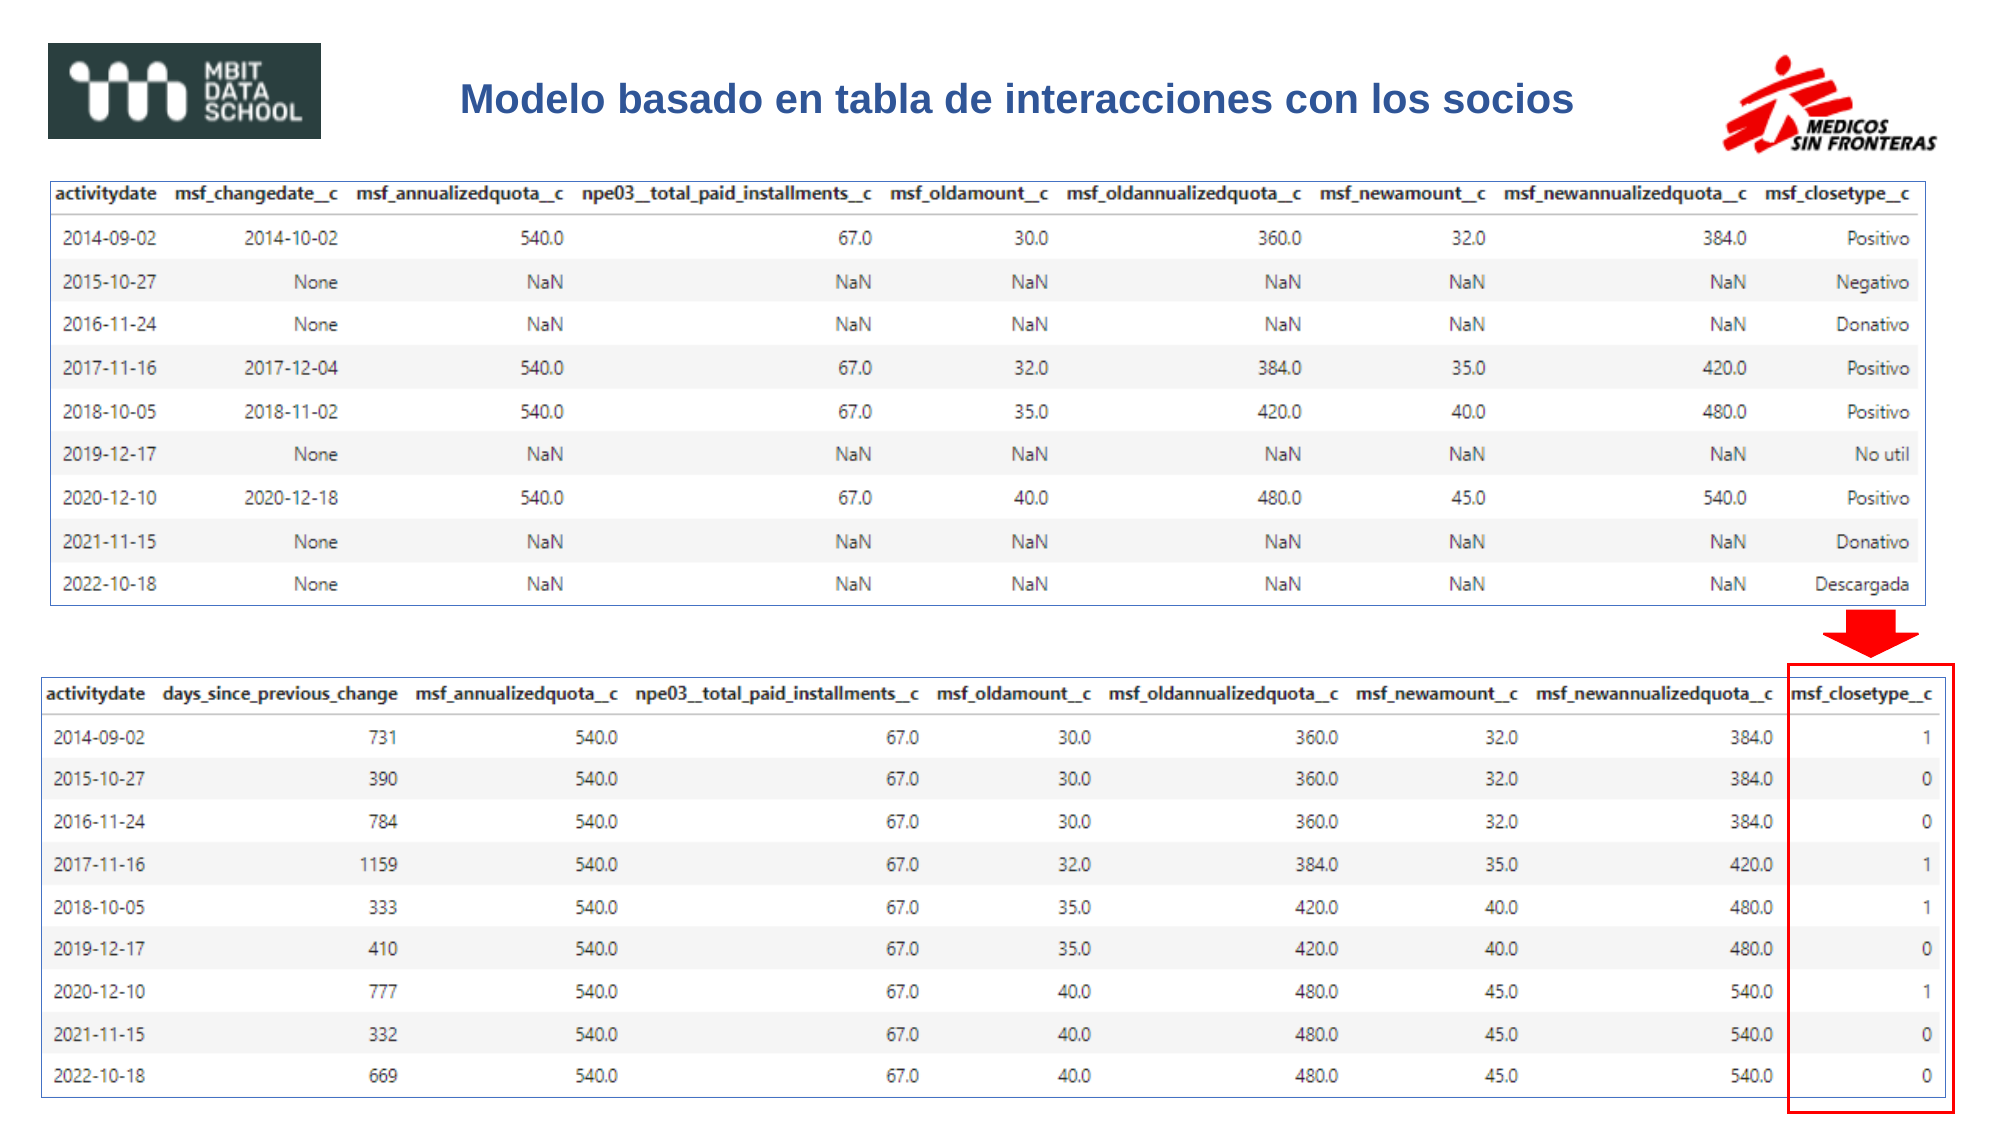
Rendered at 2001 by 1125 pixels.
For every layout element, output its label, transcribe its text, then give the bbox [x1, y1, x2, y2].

text_box Modelo basado en tabla de interacciones con los socios [445, 64, 1623, 129]
text_box [1822, 609, 1919, 658]
picture [1708, 39, 1952, 169]
picture [48, 43, 321, 139]
text_box [1788, 664, 1954, 1114]
picture [50, 181, 1926, 606]
picture [41, 677, 1946, 1098]
